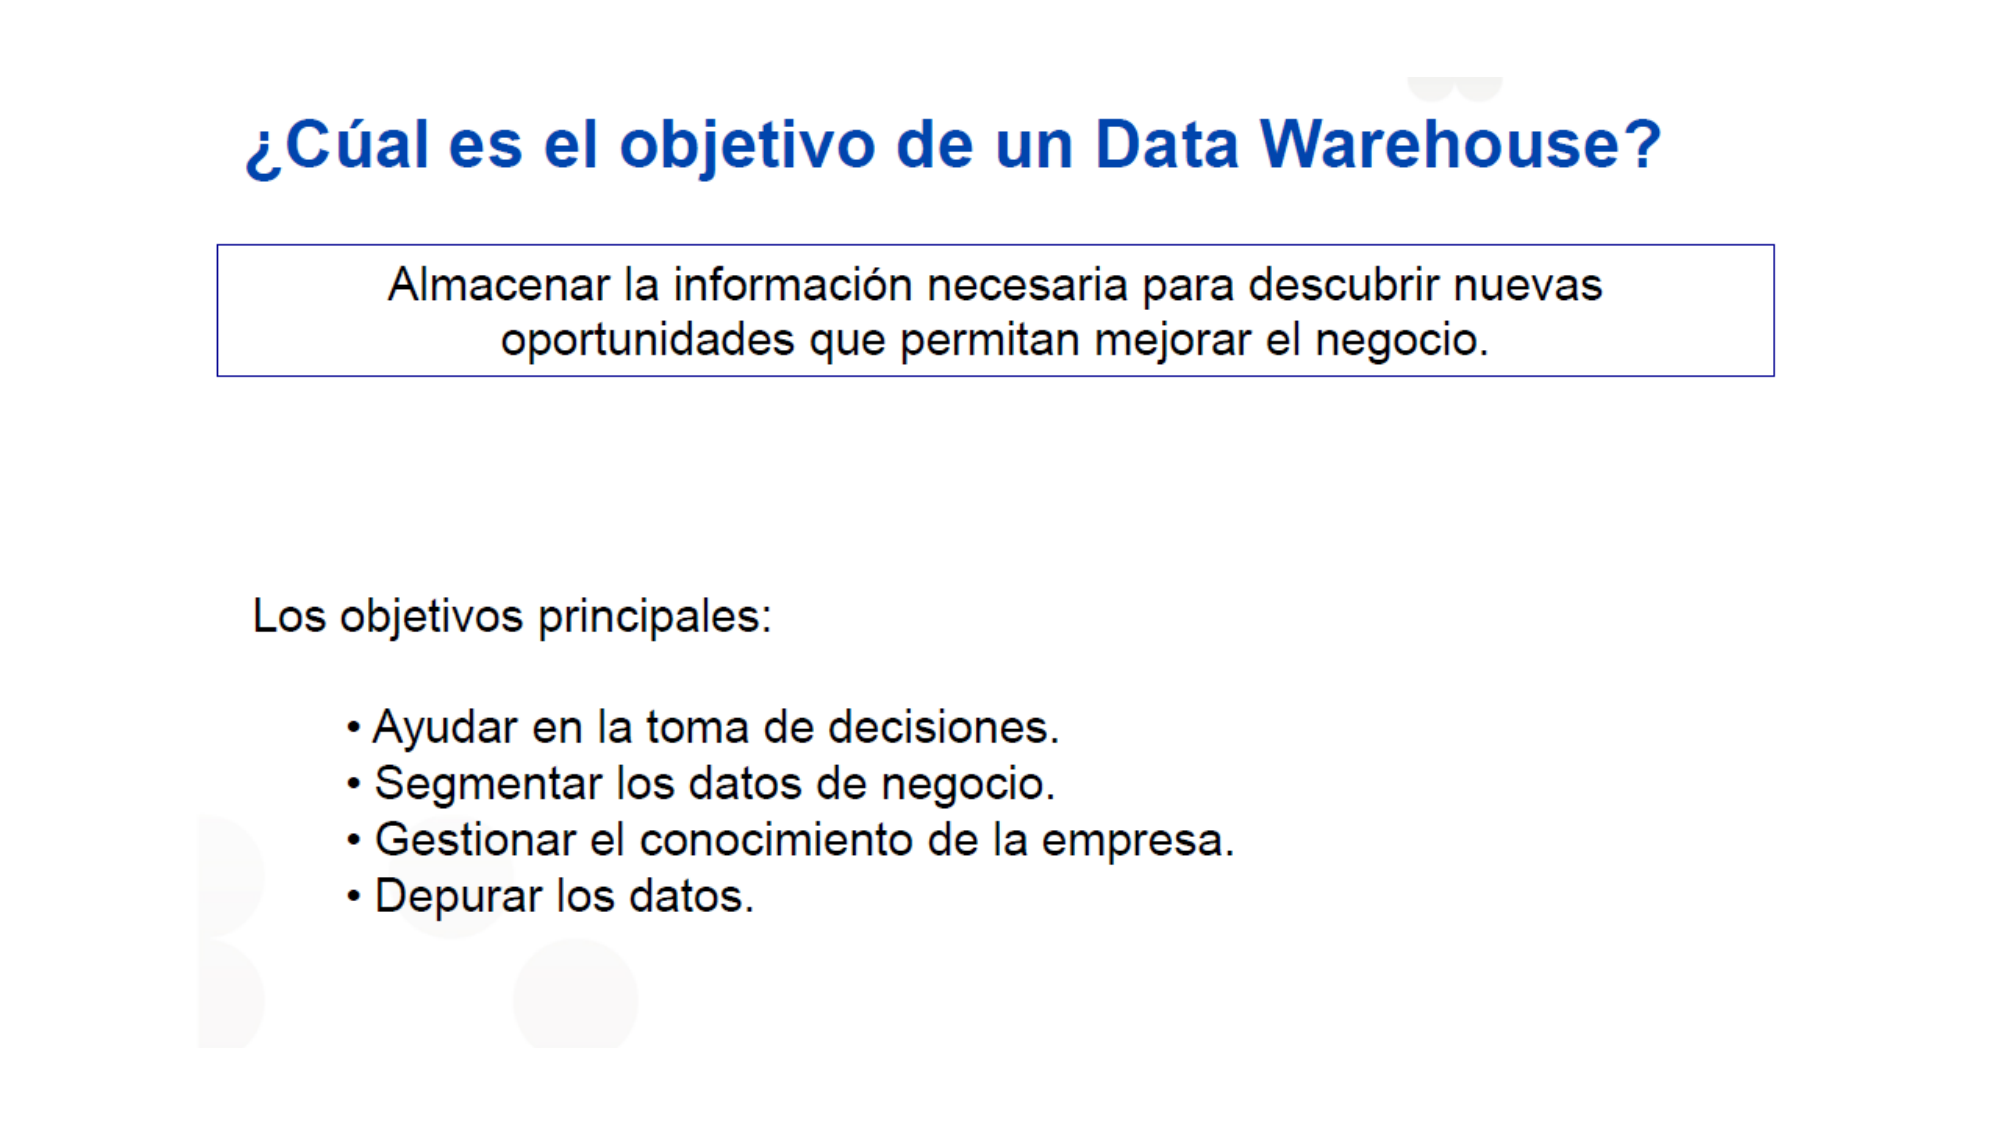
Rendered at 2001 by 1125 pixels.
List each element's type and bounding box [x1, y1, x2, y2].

picture [131, 77, 1869, 1048]
